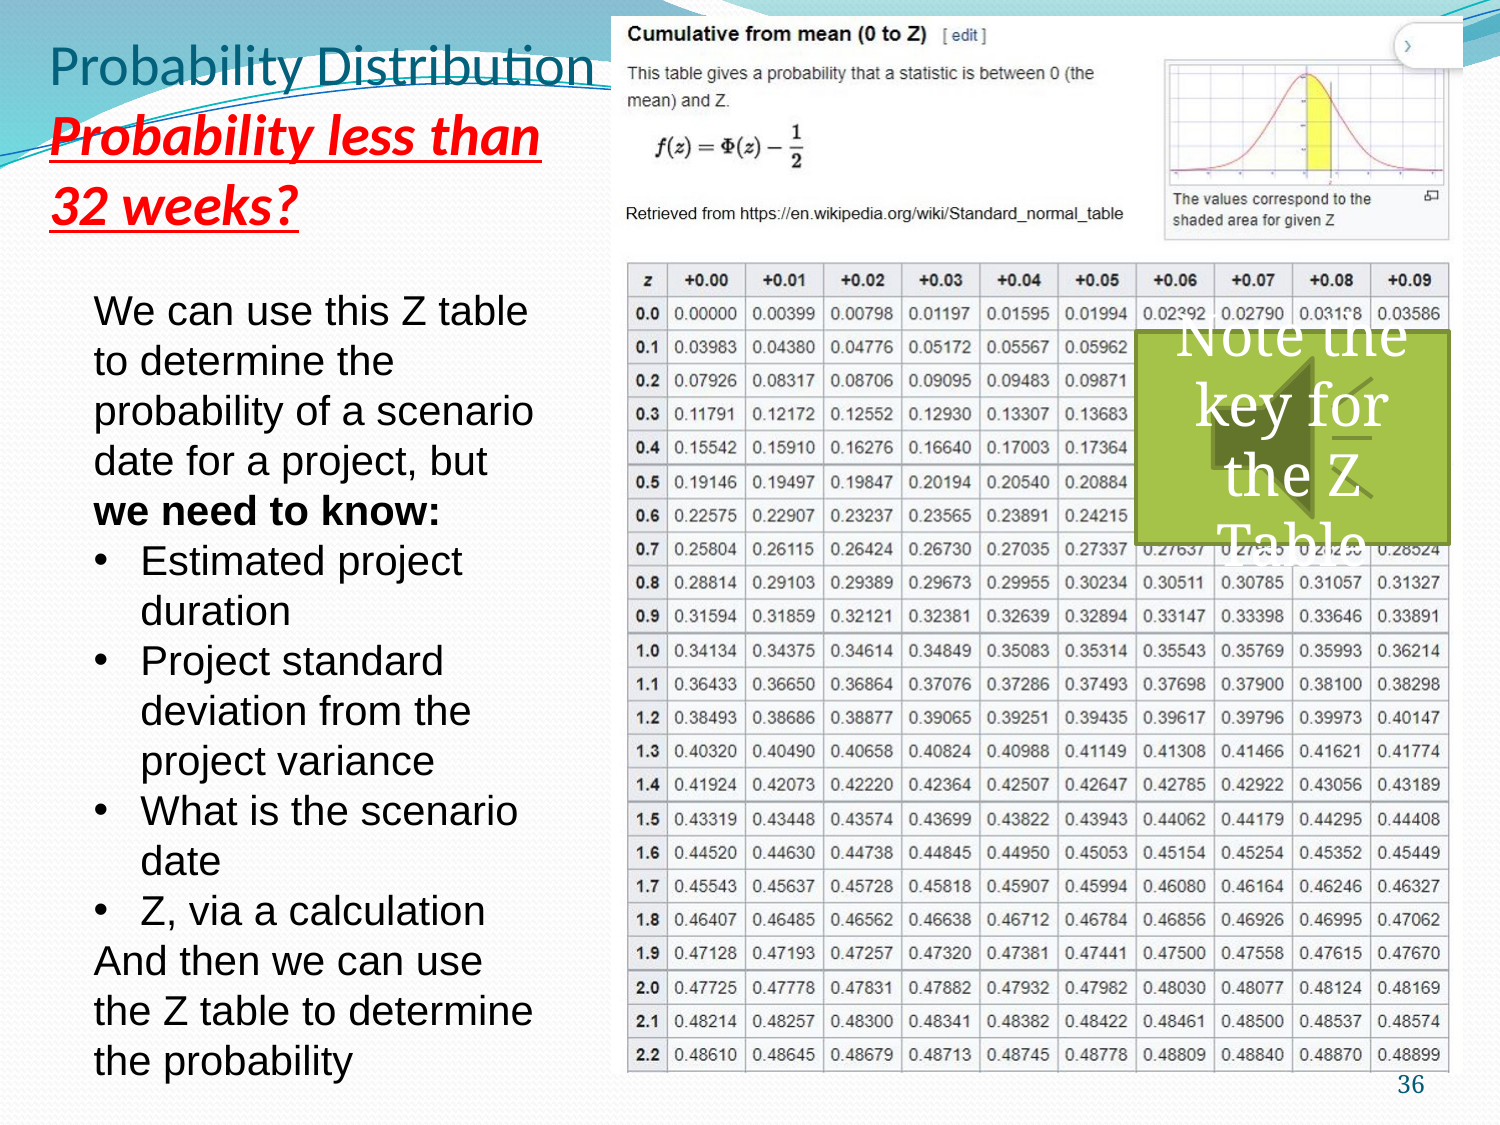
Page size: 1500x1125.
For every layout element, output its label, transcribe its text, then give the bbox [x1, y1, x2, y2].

title Probability Distribution Probability less than 32 weeks? [48, 19, 600, 230]
slide_number 36 [1299, 1084, 1425, 1103]
text_box We can use this Z table to determine the probability of a scenario date for a project, but we need to know: Estimated project duration Project standard deviation from the project variance What is the scenario date Z, via a calculation And then we can use the Z table to determine the probability [78, 276, 554, 1092]
picture [611, 15, 1463, 1073]
